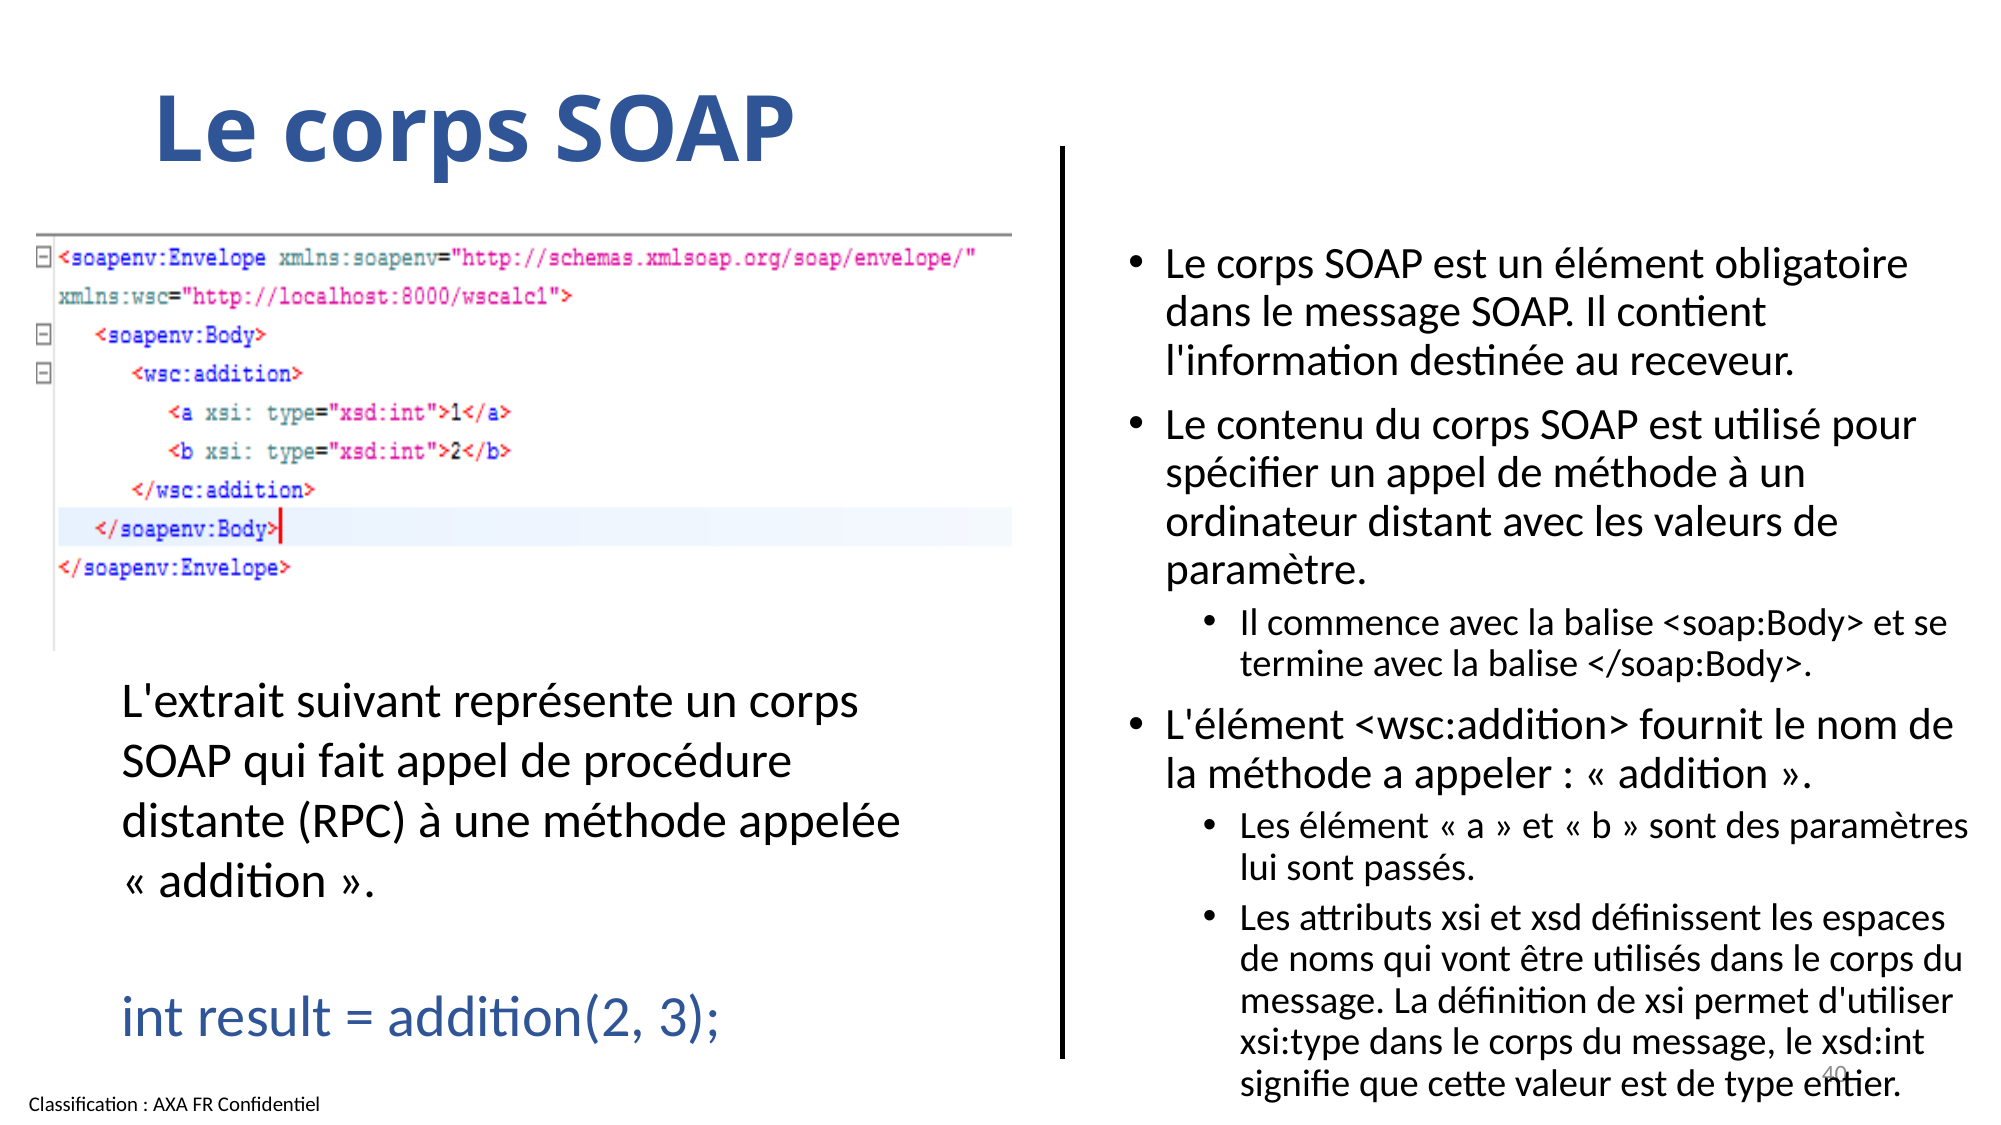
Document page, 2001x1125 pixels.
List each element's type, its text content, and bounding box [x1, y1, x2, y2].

list Le corps SOAP est un élément obligatoire dans le message SOAP. Il contient l'information destinée au receveur. Le contenu du corps SOAP est utilisé pour spécifier un appel de méthode à un ordinateur distant avec les valeurs de paramètre. Il commence avec la balise <soap:Body> et se termine avec la balise </soap:Body>. L'élément <wsc:addition> fournit le nom de la méthode a appeler : « addition ». Les élément « a » et « b » sont des paramètres lui sont passés. Les attributs xsi et xsd définissent les espaces de noms qui vont être utilisés dans le corps du message. La définition de xsi permet d'utiliser xsi:type dans le corps du message, le xsd:int signifie que cette valeur est de type entier. [1113, 232, 1988, 1125]
title Le corps SOAP [137, 23, 1863, 241]
slide_number 40 [1412, 1042, 1863, 1103]
text_box L'extrait suivant représente un corps SOAP qui fait appel de procédure distante (RPC) à une méthode appelée « addition ». int result = addition(2, 3); [106, 660, 982, 1056]
picture [36, 232, 1012, 651]
